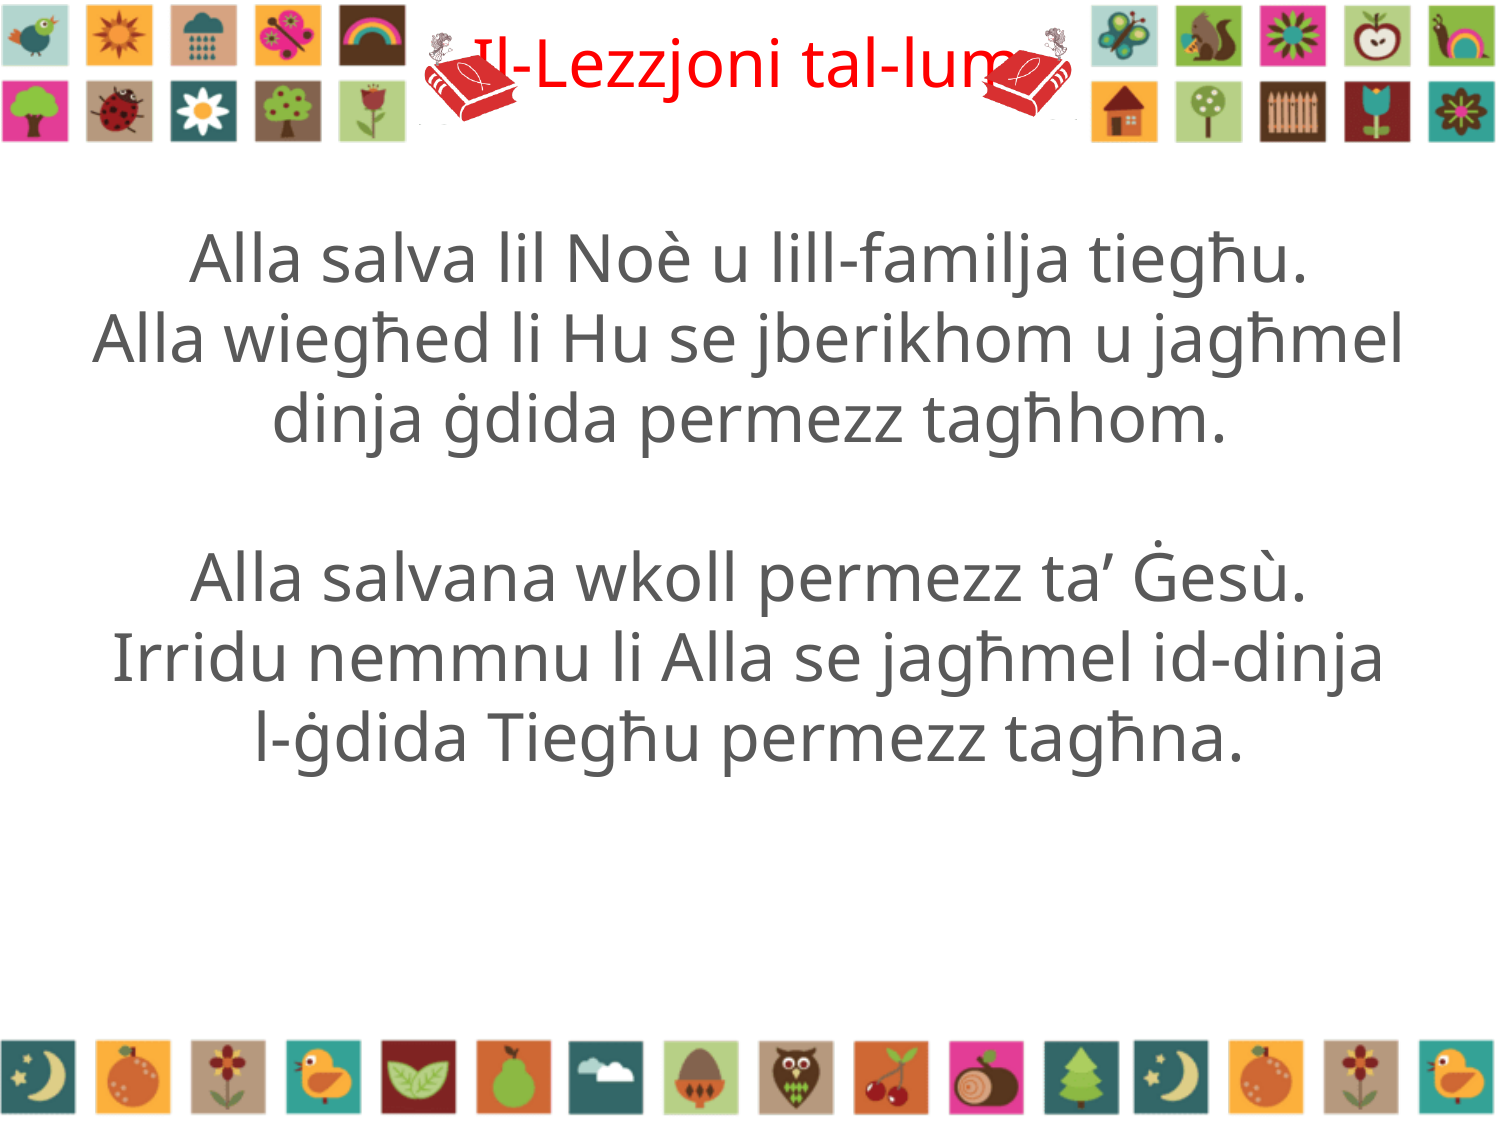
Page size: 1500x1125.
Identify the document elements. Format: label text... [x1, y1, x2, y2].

text_box Alla salva lil Noè u lill-familja tiegħu. Alla wiegħed li Hu se jberikhom u jagħmel dinja ġdida permezz tagħhom. Alla salvana wkoll permezz ta’ Ġesù. Irridu nemmnu li Alla se jagħmel id-dinja l-ġdida Tiegħu permezz tagħna. [76, 208, 1424, 783]
picture [950, 3, 1500, 150]
picture [0, 3, 550, 150]
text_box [0, 1028, 1500, 1118]
text_box Il-Lezzjoni tal-lum [425, 13, 948, 109]
